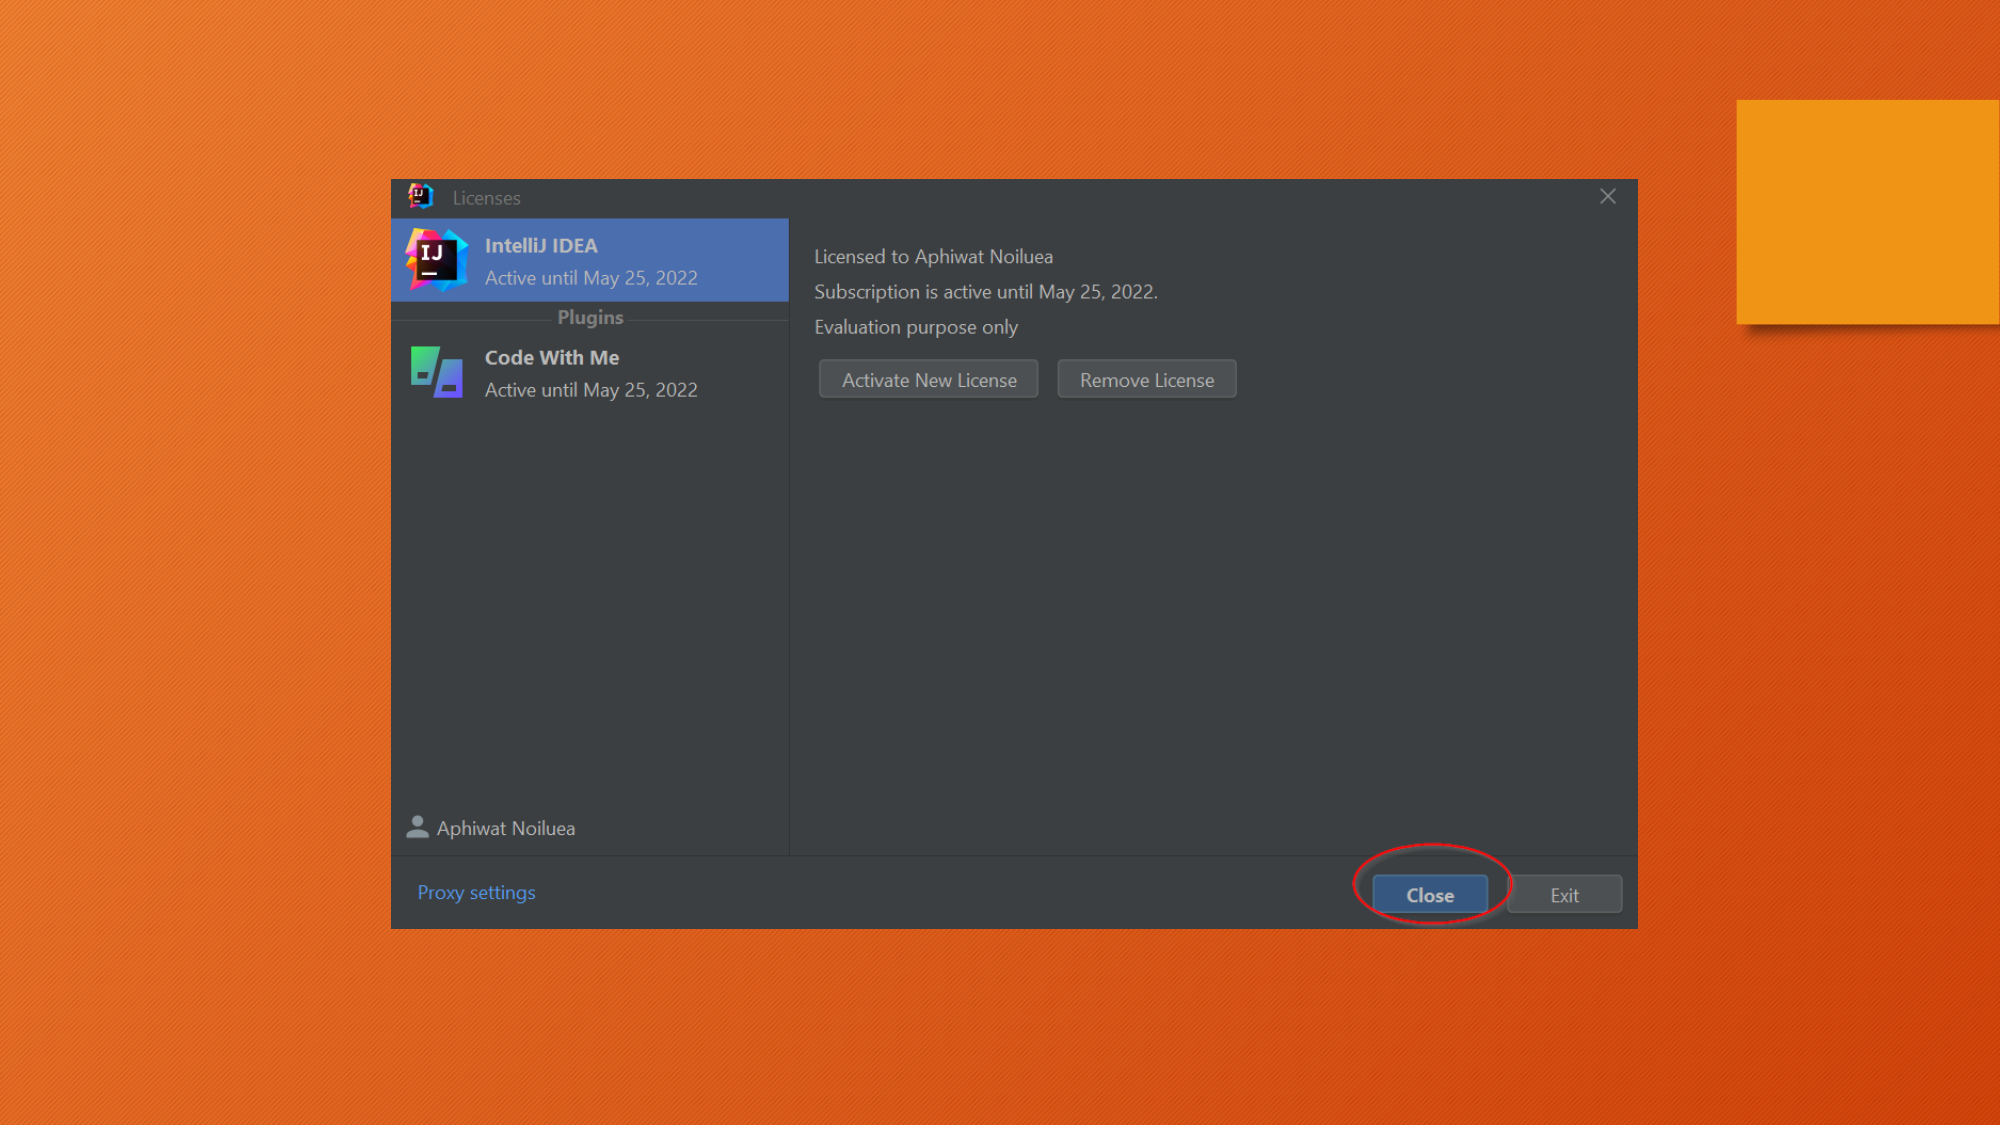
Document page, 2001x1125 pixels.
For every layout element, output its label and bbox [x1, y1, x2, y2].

picture [1736, 325, 2000, 347]
picture [390, 179, 1638, 929]
